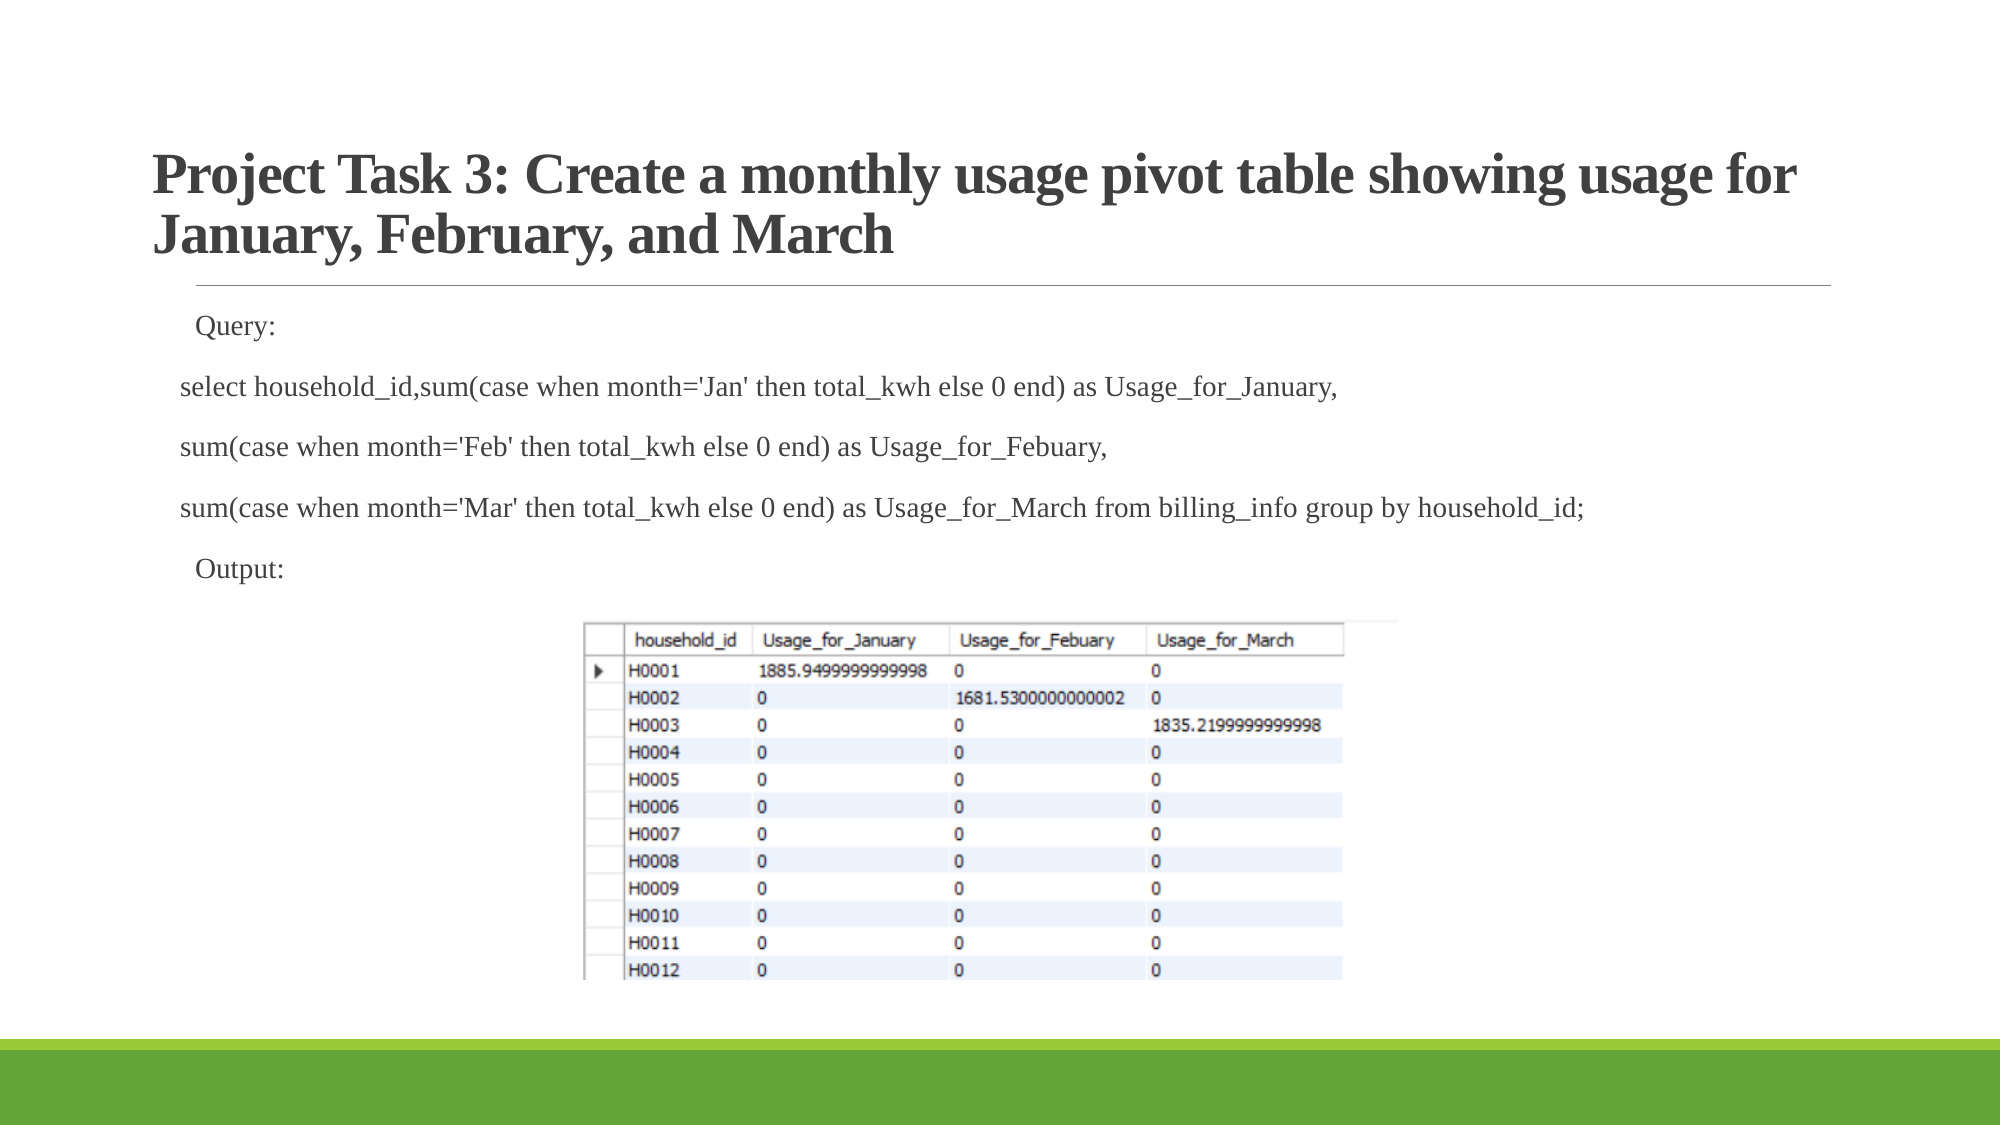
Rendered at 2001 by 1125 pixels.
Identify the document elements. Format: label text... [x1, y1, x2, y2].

title Project Task 3: Create a monthly usage pivot table showing usage for January, February, and March [137, 55, 1863, 273]
picture [583, 619, 1399, 981]
list Query: select household_id,sum(case when month='Jan' then total_kwh else 0 end) as Usage_for_January, sum(case when month='Feb' then total_kwh else 0 end) as Usage_for_Febuary, sum(case when month='Mar' then total_kwh else 0 end) as Usage_for_March from billing_info group by household_id; Output: [180, 302, 1830, 963]
